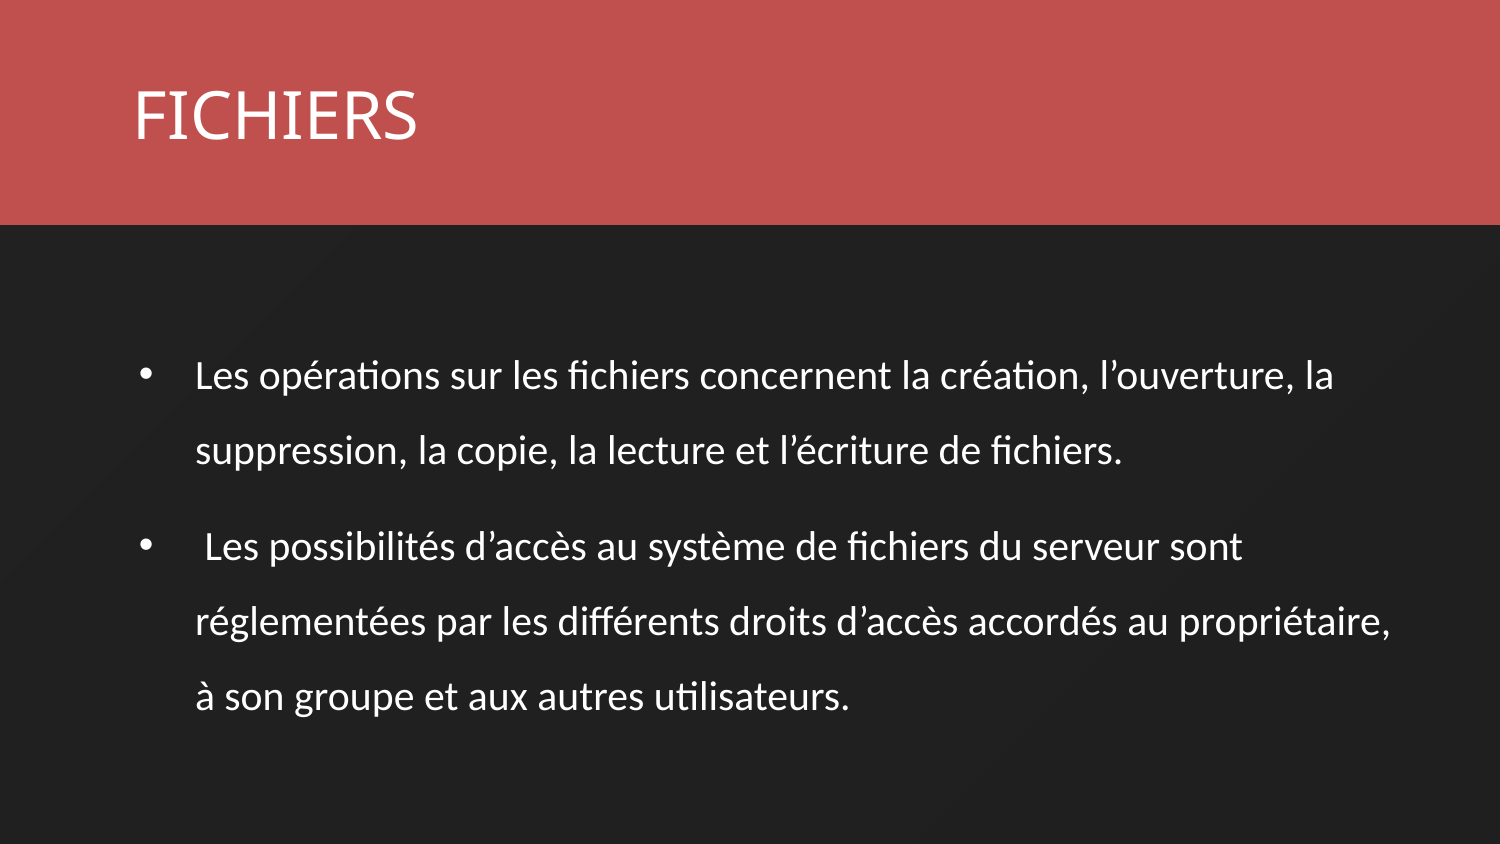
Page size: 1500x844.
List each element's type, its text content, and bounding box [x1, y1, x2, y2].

text_box FICHIERS [0, 0, 1500, 227]
text_box Les opérations sur les fichiers concernent la création, l’ouverture, la suppression, la copie, la lecture et l’écriture de fichiers. Les possibilités d’accès au système de fichiers du serveur sont réglementées par les différents droits d’accès accordés au propriétaire, à son groupe et aux autres utilisateurs. [123, 315, 1433, 727]
